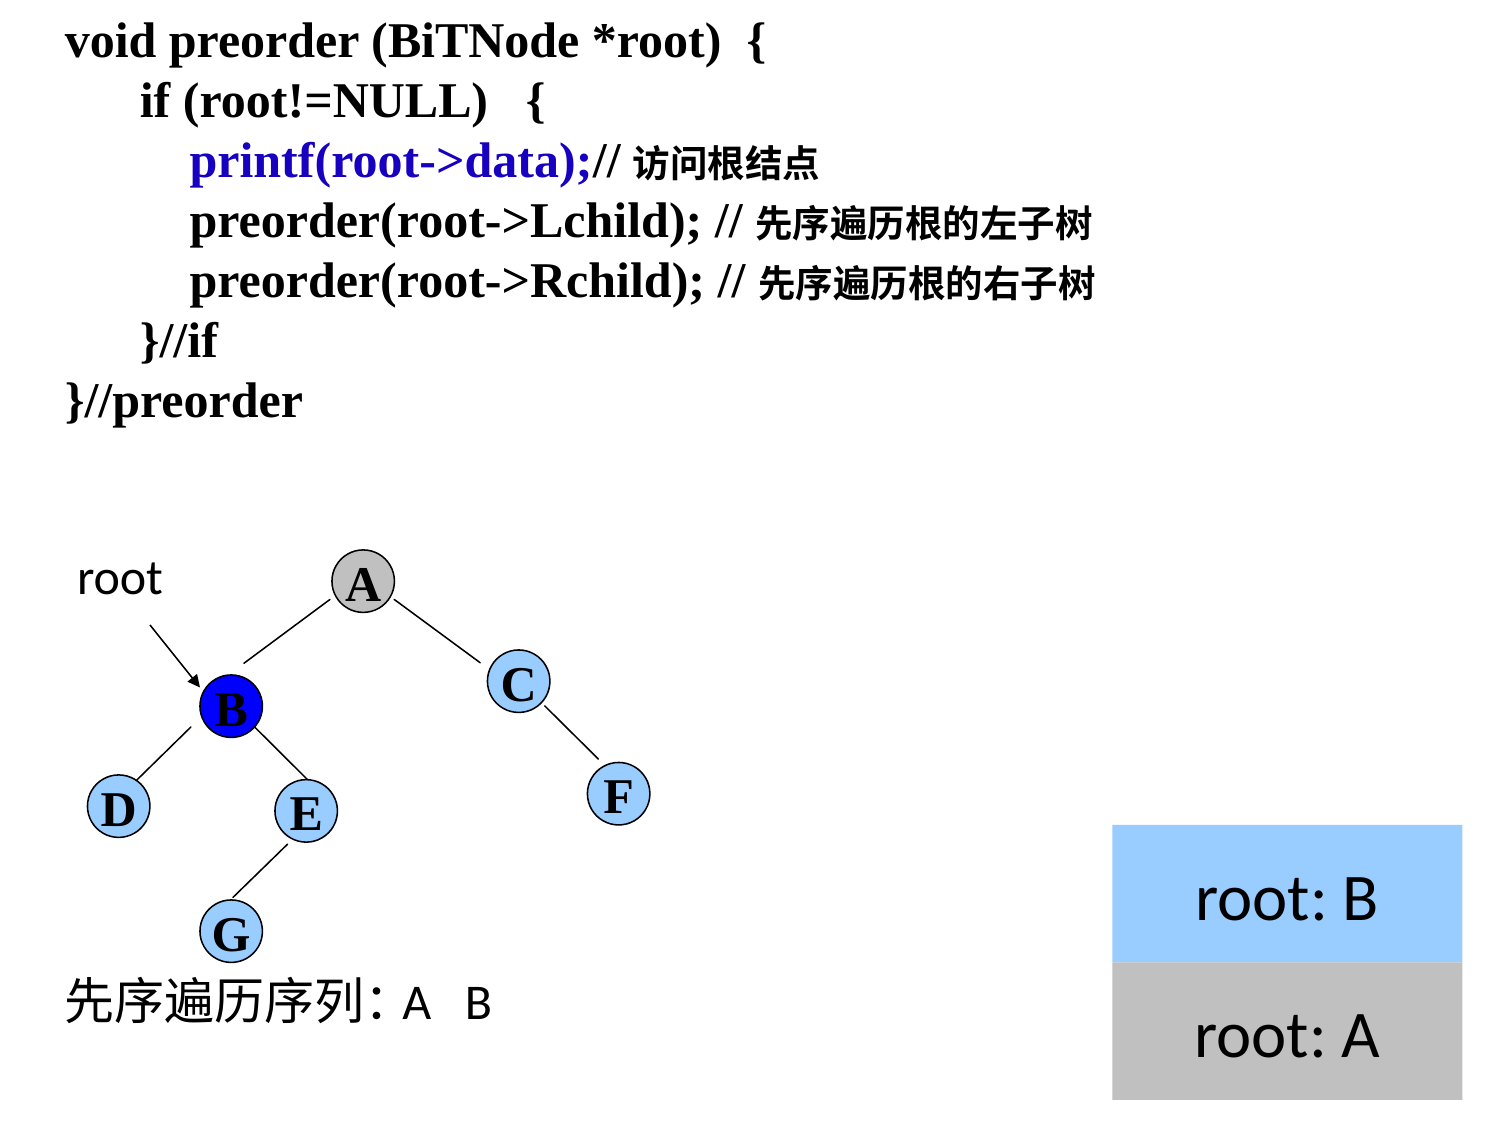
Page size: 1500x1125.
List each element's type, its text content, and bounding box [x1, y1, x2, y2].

text_box F [587, 762, 650, 825]
text_box root: B [1112, 824, 1463, 962]
text_box 先序遍历序列： [49, 962, 387, 1038]
text_box G [199, 899, 263, 962]
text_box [62, 537, 213, 688]
text_box B [199, 674, 263, 738]
text_box void preorder (BiTNode *root) { if (root!=NULL) { printf(root->data);//访问根结点 preorder(root->Lchild); //先序遍历根的左子树 preorder(root->Rchild); //先序遍历根的右子树 }//if }//preorder [0, 0, 1138, 495]
text_box root: A [1112, 962, 1463, 1100]
text_box C [487, 649, 550, 713]
text_box A [387, 962, 449, 1038]
text_box E [274, 779, 338, 843]
text_box B [449, 962, 513, 1038]
text_box A [331, 549, 395, 613]
text_box D [87, 774, 150, 838]
